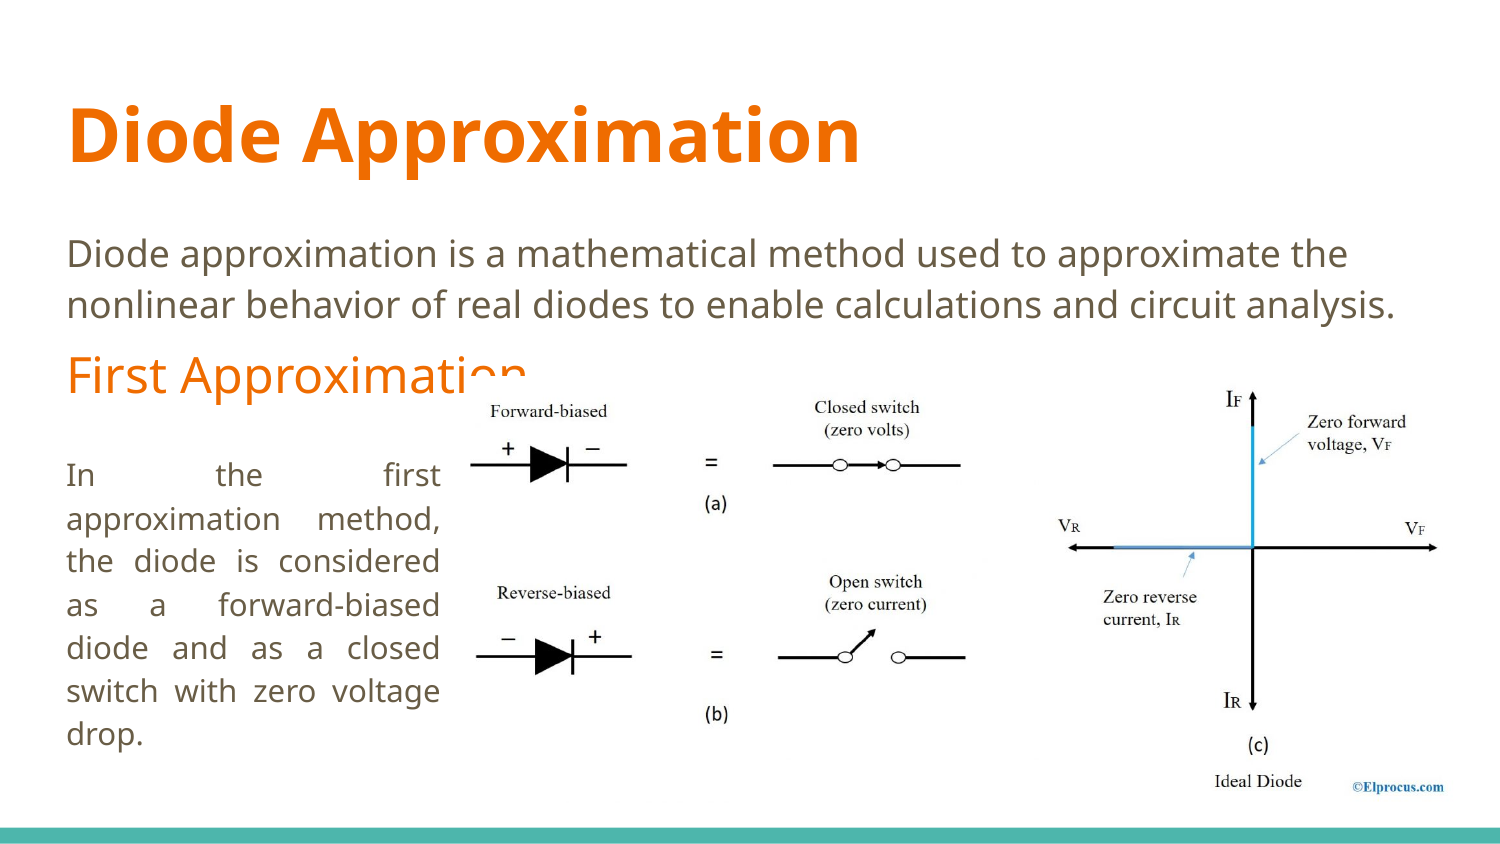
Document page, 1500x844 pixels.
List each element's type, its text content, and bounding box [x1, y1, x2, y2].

title Diode Approximation [51, 72, 1449, 189]
list In the first approximation method, the diode is considered as a forward-biased diode and as a closed switch with zero voltage drop. [51, 435, 457, 763]
picture [469, 376, 1463, 803]
list Diode approximation is a mathematical method used to approximate the nonlinear behavior of real diodes to enable calculations and circuit analysis. [51, 207, 1449, 328]
title First Approximation [51, 328, 1449, 445]
